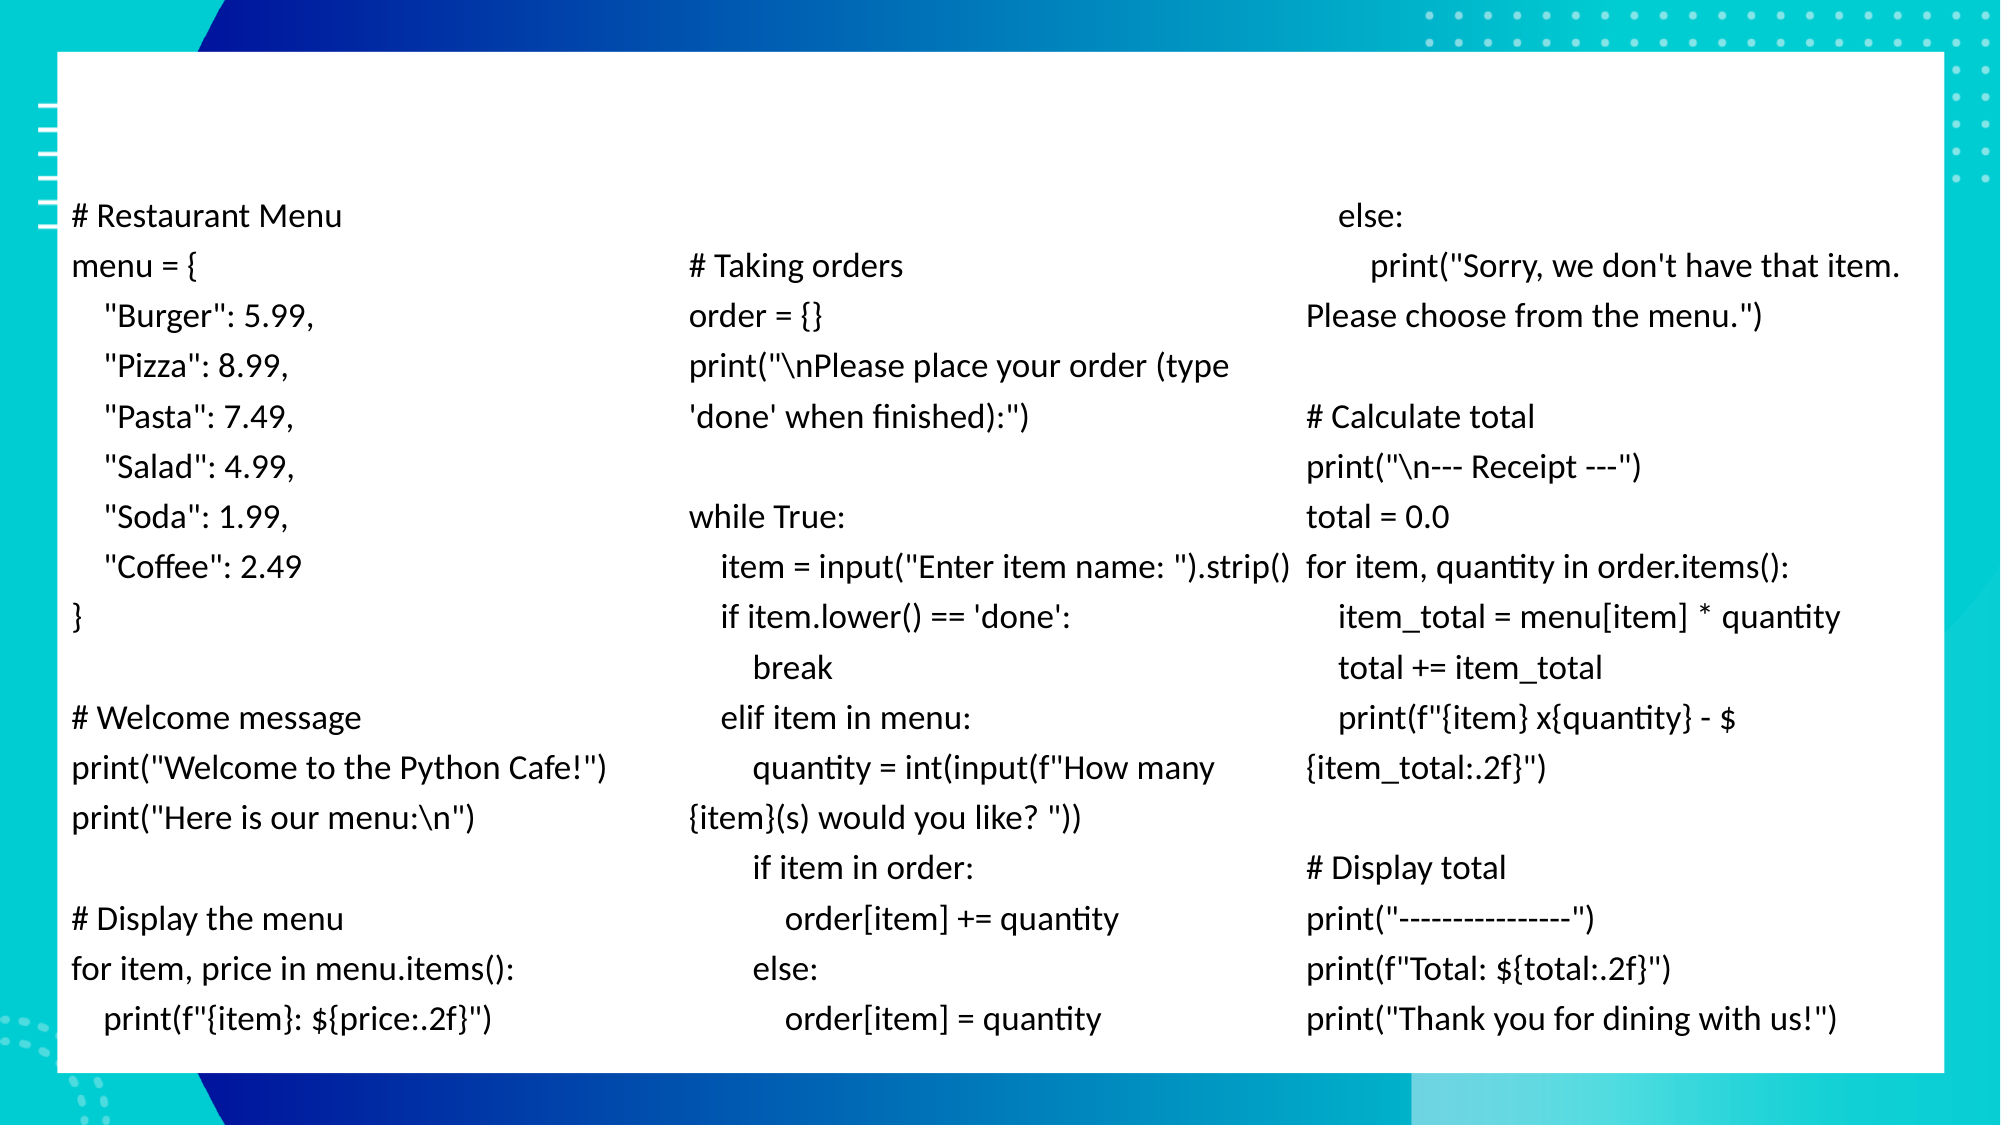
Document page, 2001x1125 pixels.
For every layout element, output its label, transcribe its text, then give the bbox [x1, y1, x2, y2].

list # Restaurant Menu menu = { "Burger": 5.99, "Pizza": 8.99, "Pasta": 7.49, "Salad": 4.99, "Soda": 1.99, "Coffee": 2.49 } # Welcome message print("Welcome to the Python Cafe!") print("Here is our menu:\n") # Display the menu for item, price in menu.items(): print(f"{item}: ${price:.2f}") # Taking orders order = {} print("\nPlease place your order (type 'done' when finished):") while True: item = input("Enter item name: ").strip() if item.lower() == 'done': break elif item in menu: quantity = int(input(f"How many {item}(s) would you like? ")) if item in order: order[item] += quantity else: order[item] = quantity else: print("Sorry, we don't have that item. Please choose from the menu.") # Calculate total print("\n--- Receipt ---") total = 0.0 for item, quantity in order.items(): item_total = menu[item] * quantity total += item_total print(f"{item} x{quantity} - ${item_total:.2f}") # Display total print("----------------") print(f"Total: ${total:.2f}") print("Thank you for dining with us!") [56, 176, 1939, 1069]
picture [0, 0, 2001, 1125]
